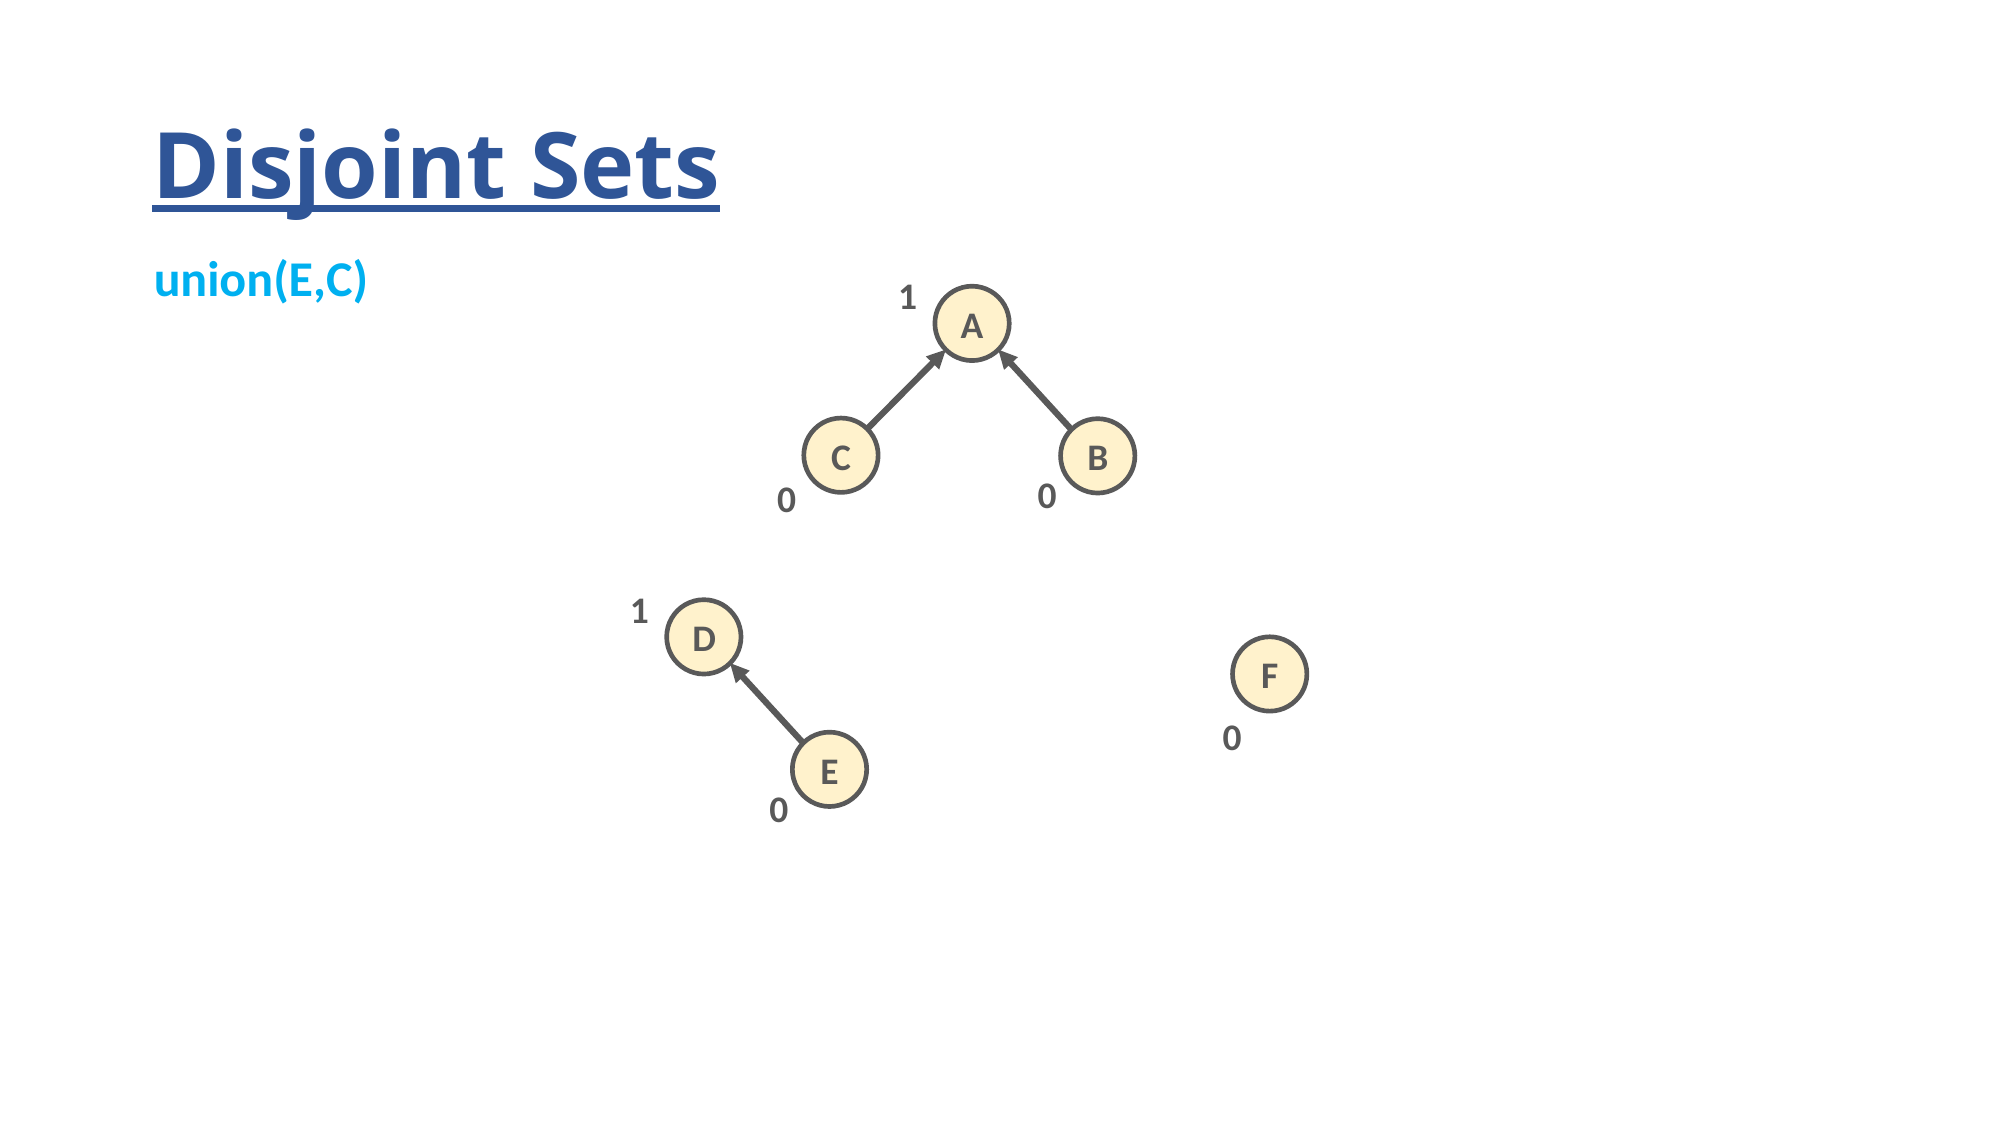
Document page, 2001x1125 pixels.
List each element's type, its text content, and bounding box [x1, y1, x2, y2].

text_box F [1231, 635, 1308, 713]
text_box 0 [1022, 464, 1072, 524]
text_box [867, 349, 946, 429]
title Disjoint Sets [137, 59, 1863, 278]
text_box 0 [754, 777, 804, 838]
text_box B [1059, 417, 1136, 495]
text_box 0 [762, 467, 812, 528]
text_box 1 [615, 578, 664, 638]
text_box C [802, 417, 880, 494]
text_box E [791, 731, 868, 808]
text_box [730, 663, 804, 744]
text_box 0 [1208, 705, 1257, 765]
text_box 1 [883, 264, 933, 325]
text_box union(E,C) [138, 239, 384, 315]
text_box D [665, 598, 743, 676]
text_box A [933, 285, 1011, 362]
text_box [998, 349, 1072, 430]
